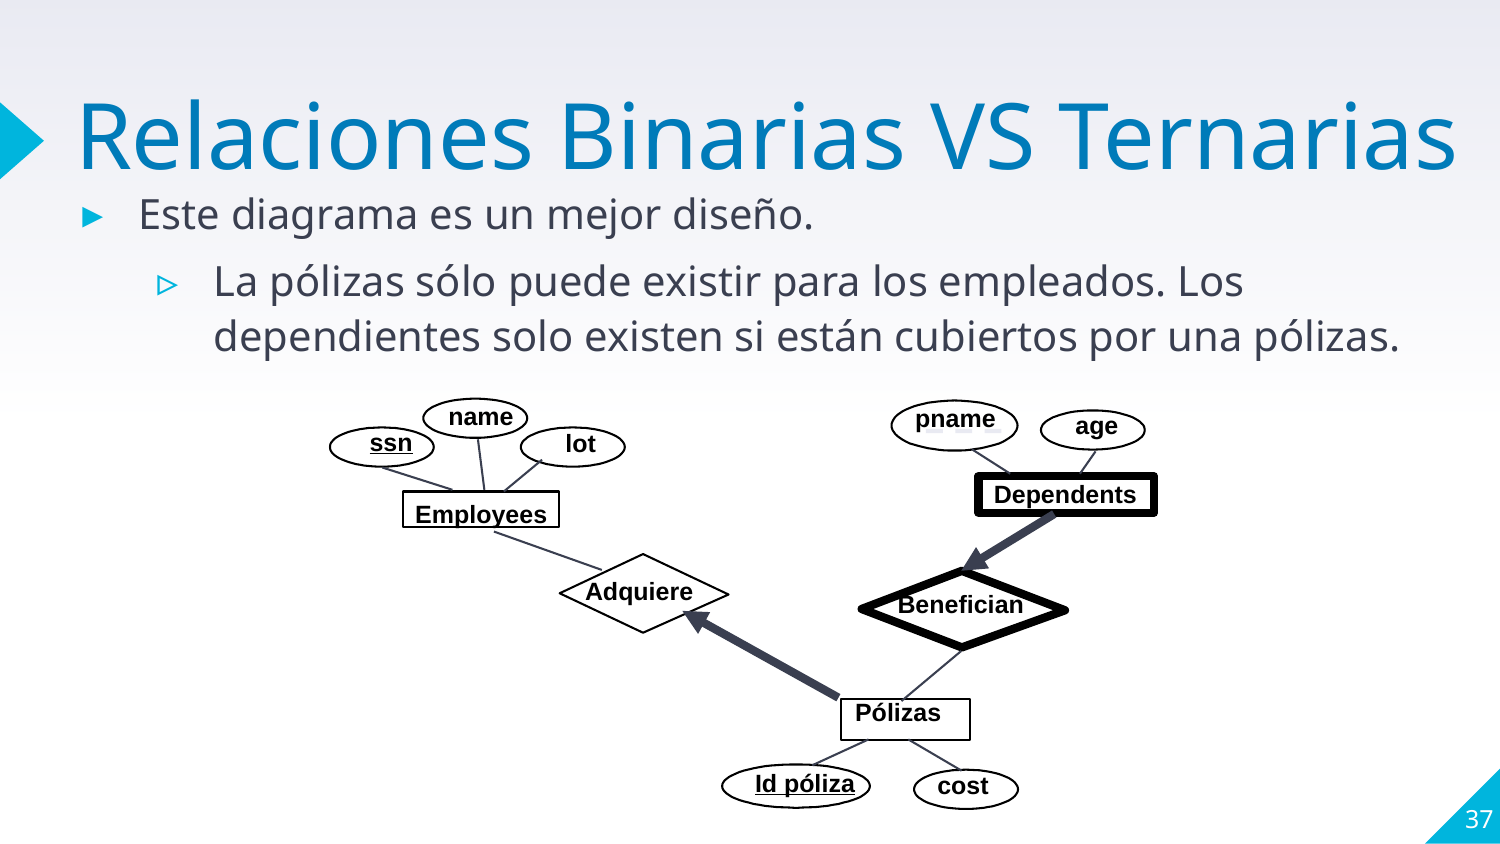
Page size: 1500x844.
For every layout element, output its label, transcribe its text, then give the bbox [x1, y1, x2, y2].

text_box Este diagrama es un mejor diseño. La pólizas sólo puede existir para los empleados. Los dependientes solo existen si están cubiertos por una pólizas. [63, 182, 1434, 750]
title Relaciones Binarias VS Ternarias [75, 99, 1500, 277]
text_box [329, 394, 1155, 810]
slide_number 37 [1418, 760, 1494, 838]
